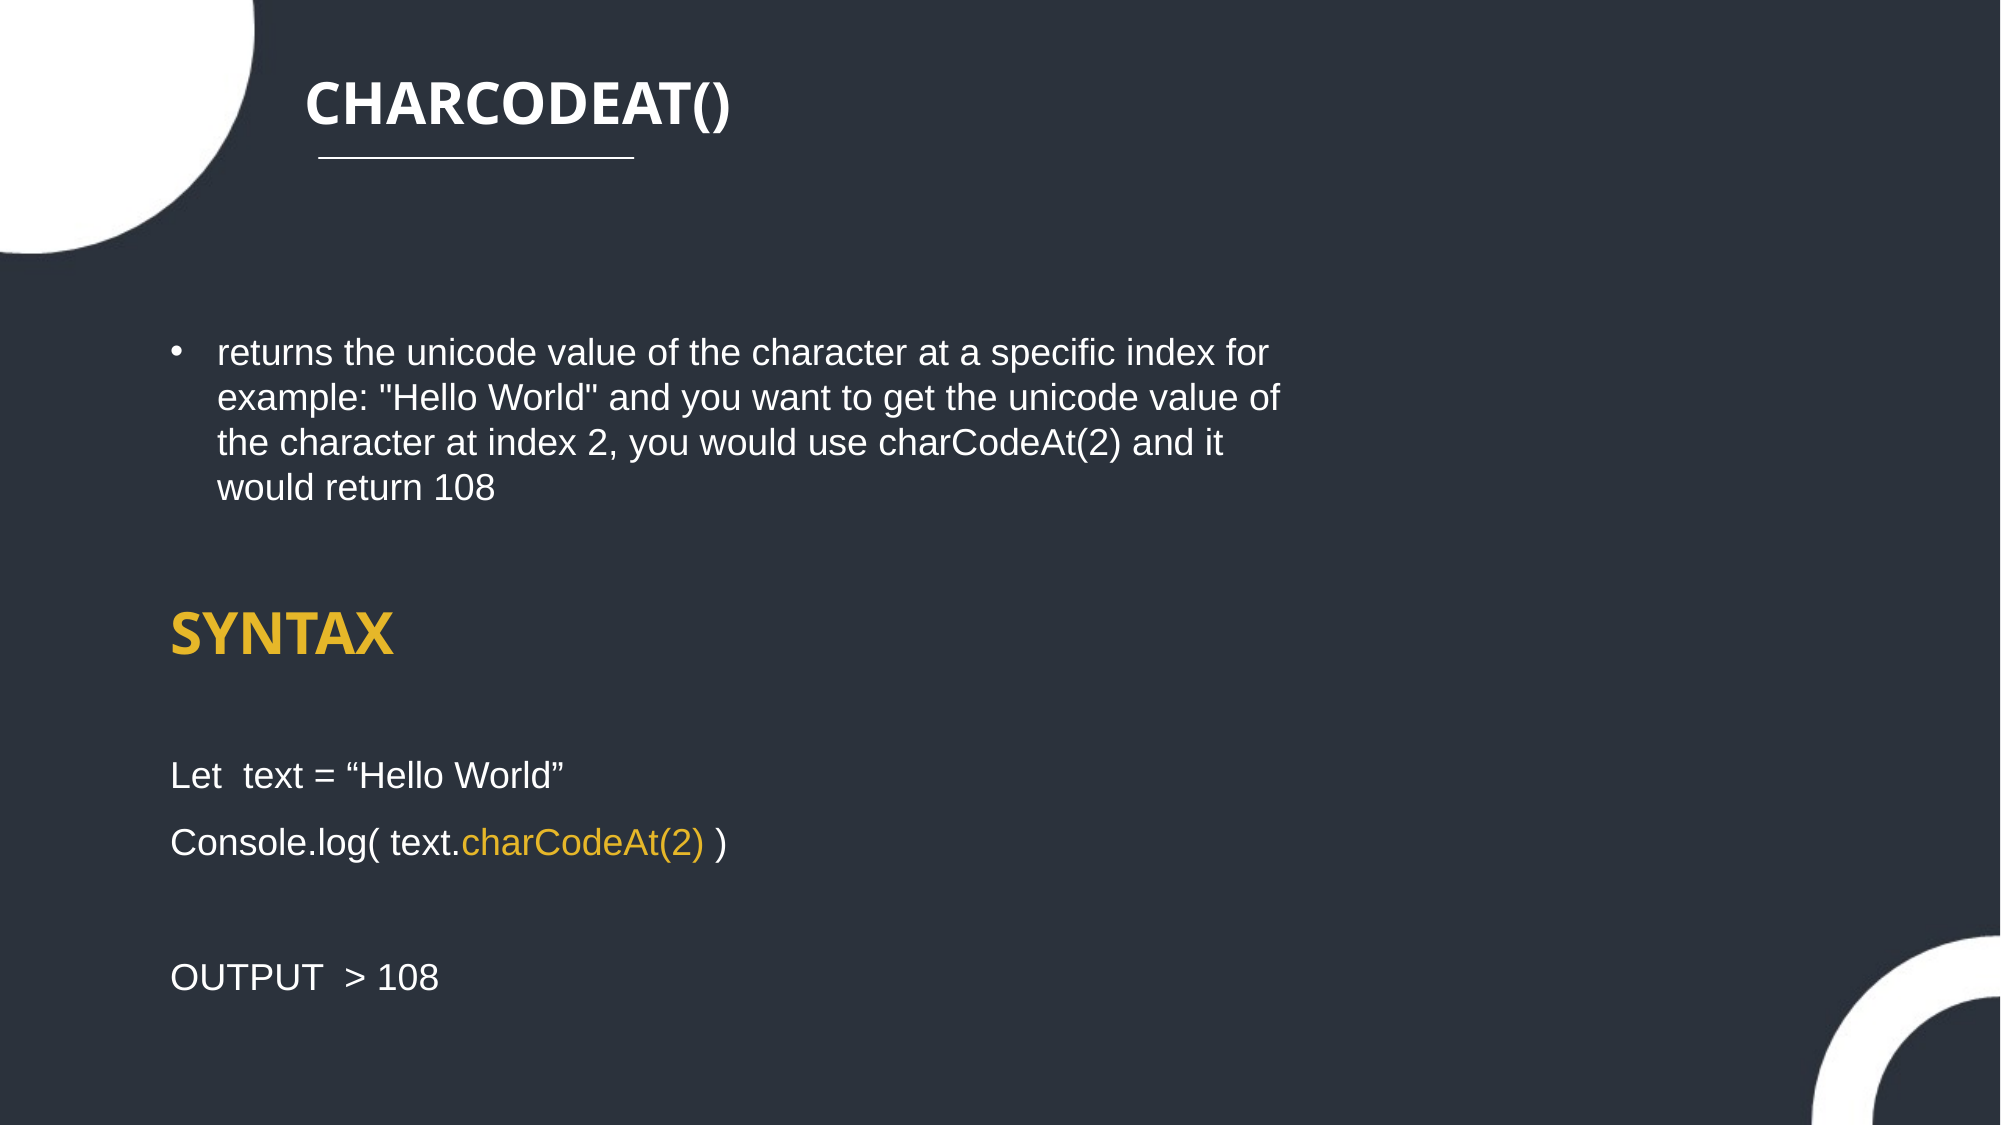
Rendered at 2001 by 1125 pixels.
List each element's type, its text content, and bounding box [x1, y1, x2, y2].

text_box SYNTAX [155, 589, 506, 674]
text_box CHARCODEAT() [289, 59, 1987, 144]
text_box returns the unicode value of the character at a specific index for example: "Hello World" and you want to get the unicode value of the character at index 2, you would use charCodeAt(2) and it would return 108 [155, 320, 1312, 516]
text_box Let text = “Hello World” Console.log( text.charCodeAt(2) ) OUTPUT > 108 [155, 720, 1312, 1073]
picture [0, 0, 2001, 1125]
